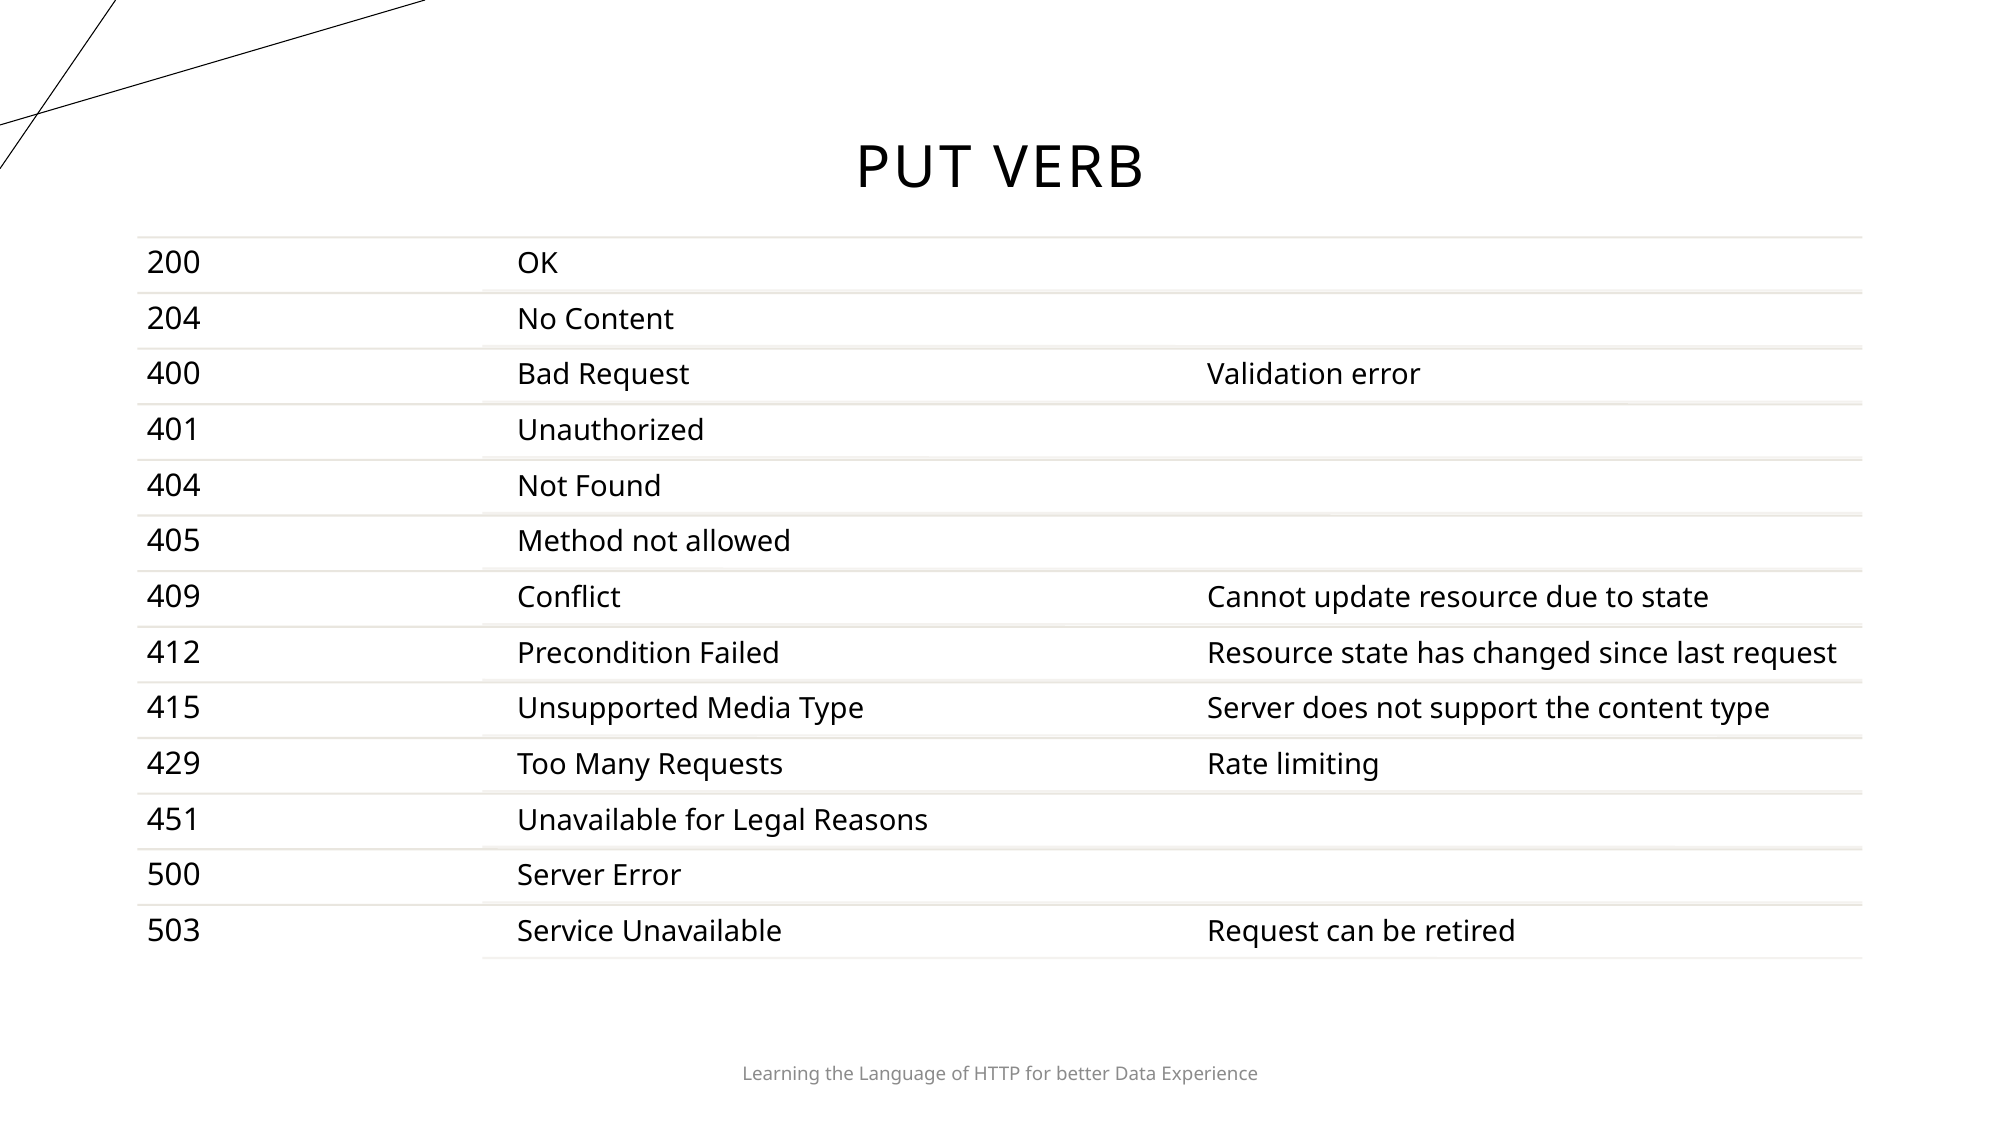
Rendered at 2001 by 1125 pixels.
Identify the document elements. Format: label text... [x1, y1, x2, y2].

title PUT VERB [137, 59, 1863, 236]
footer Learning the Language of HTTP for better Data Experience [662, 1042, 1338, 1103]
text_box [137, 237, 1863, 961]
